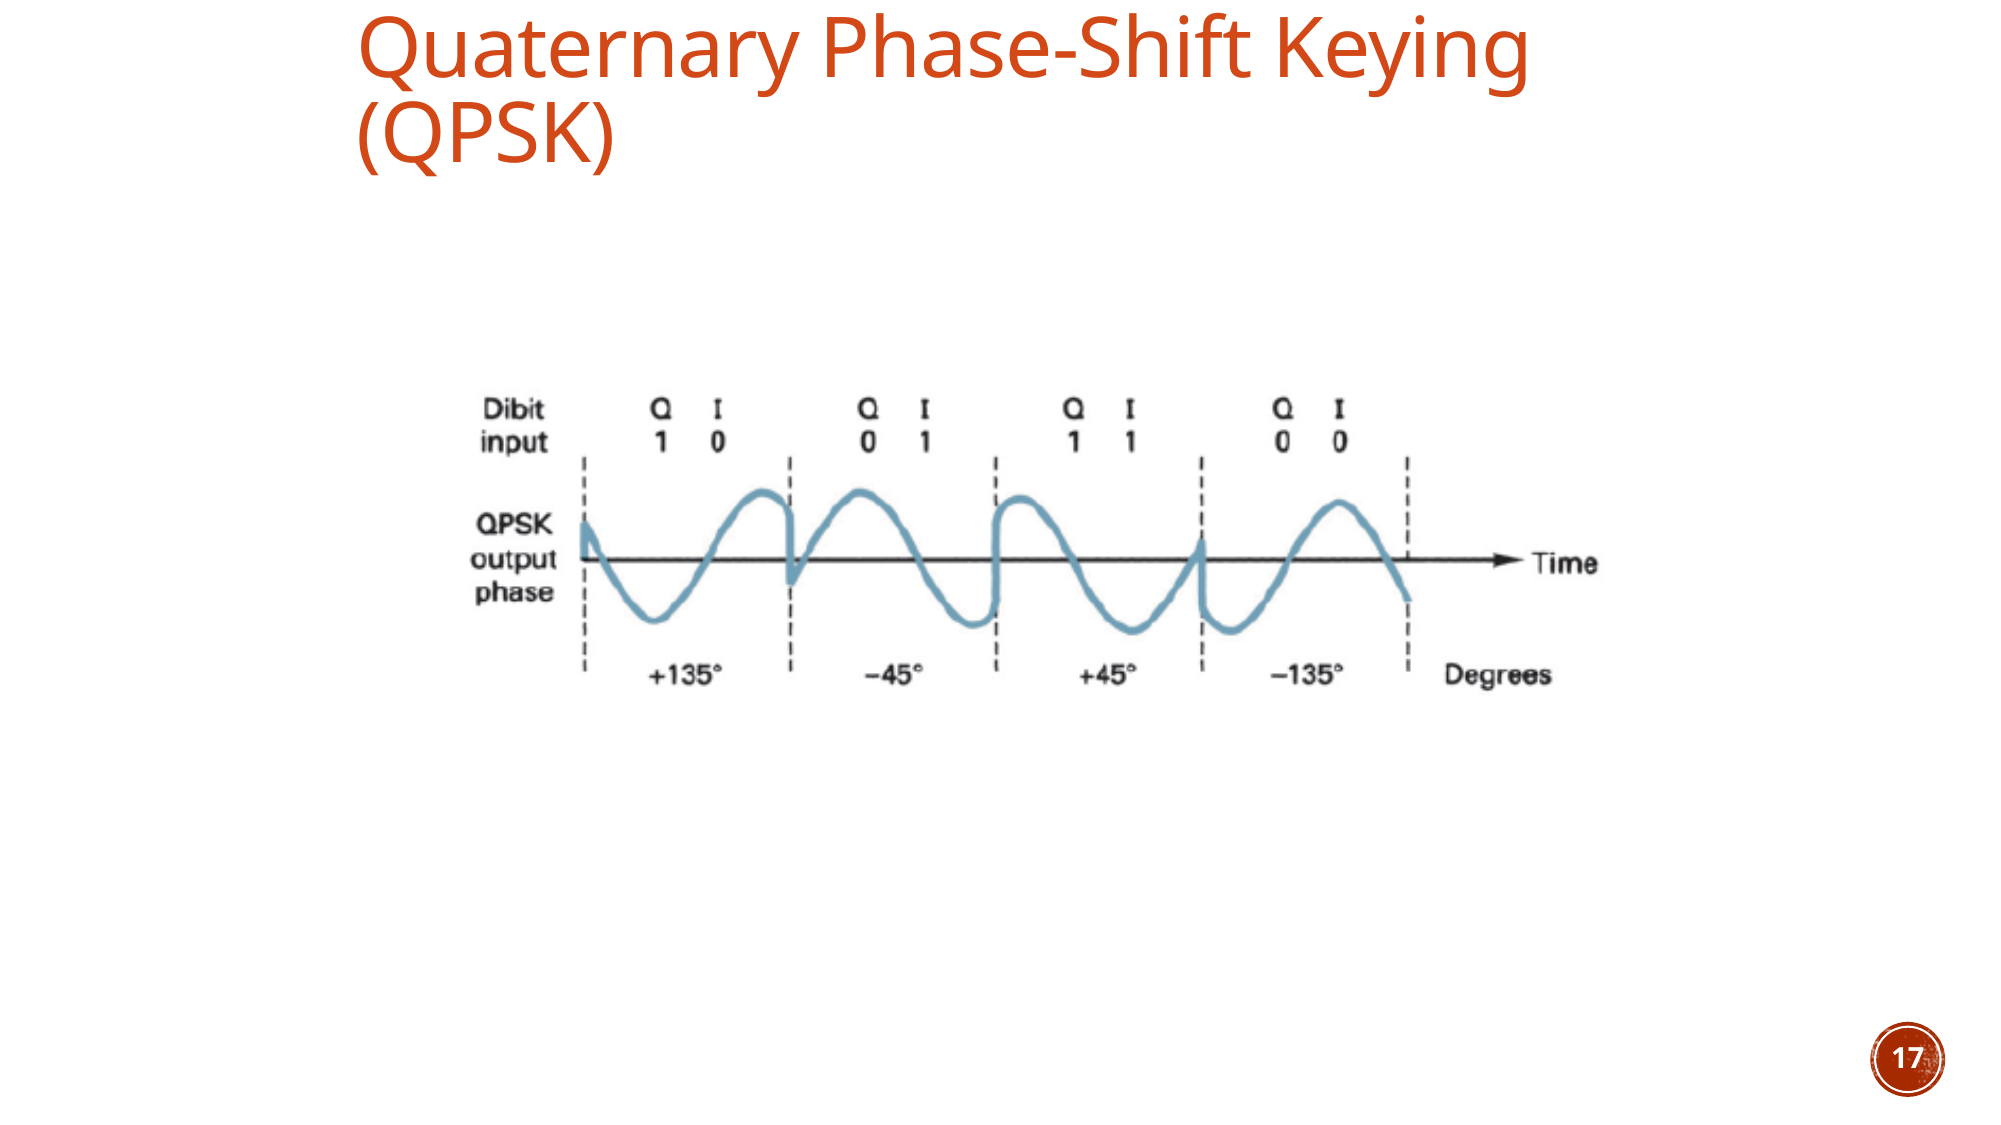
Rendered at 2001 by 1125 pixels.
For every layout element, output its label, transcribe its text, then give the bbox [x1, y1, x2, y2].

text_box Quaternary Phase-Shift Keying (QPSK) [341, 0, 1756, 188]
picture [468, 377, 1608, 706]
slide_number 17 [1855, 1028, 1961, 1089]
